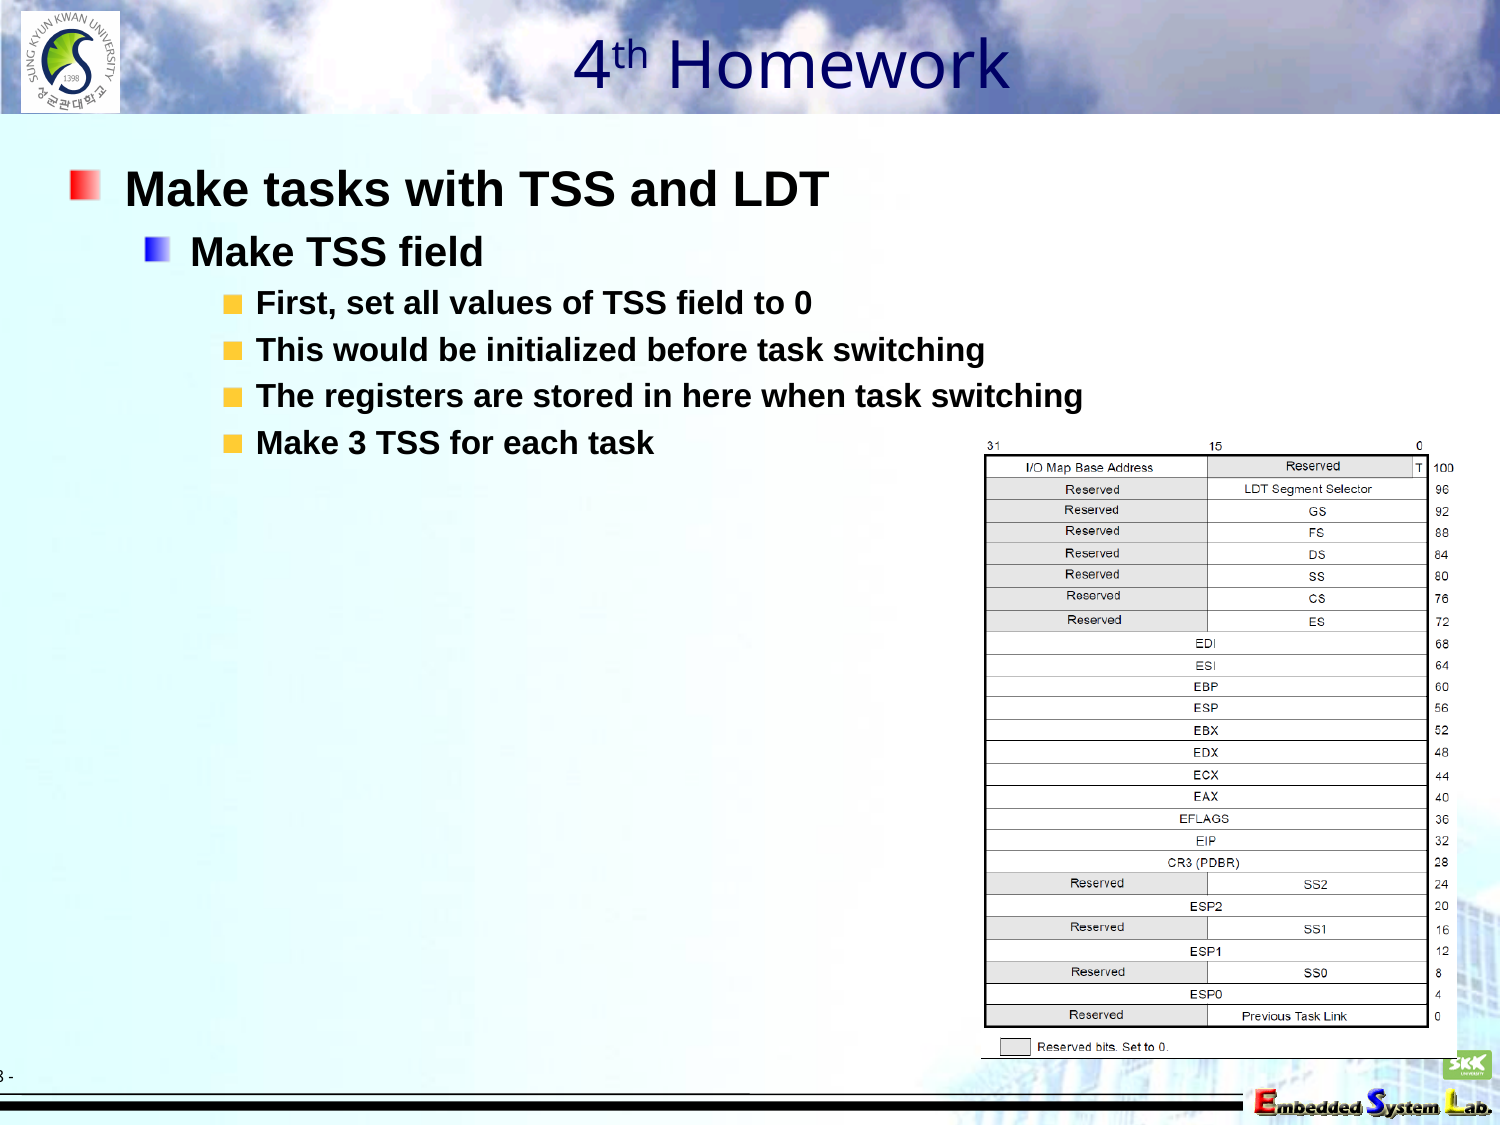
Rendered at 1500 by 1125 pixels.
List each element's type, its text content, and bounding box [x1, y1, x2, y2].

title 4th Homework [128, 14, 1457, 109]
picture [0, 0, 1500, 1125]
list Make tasks with TSS and LDT Make TSS field First, set all values of TSS field to 0 This would be initialized before task switching The registers are stored in here when task switching Make 3 TSS for each task [53, 148, 1459, 1059]
